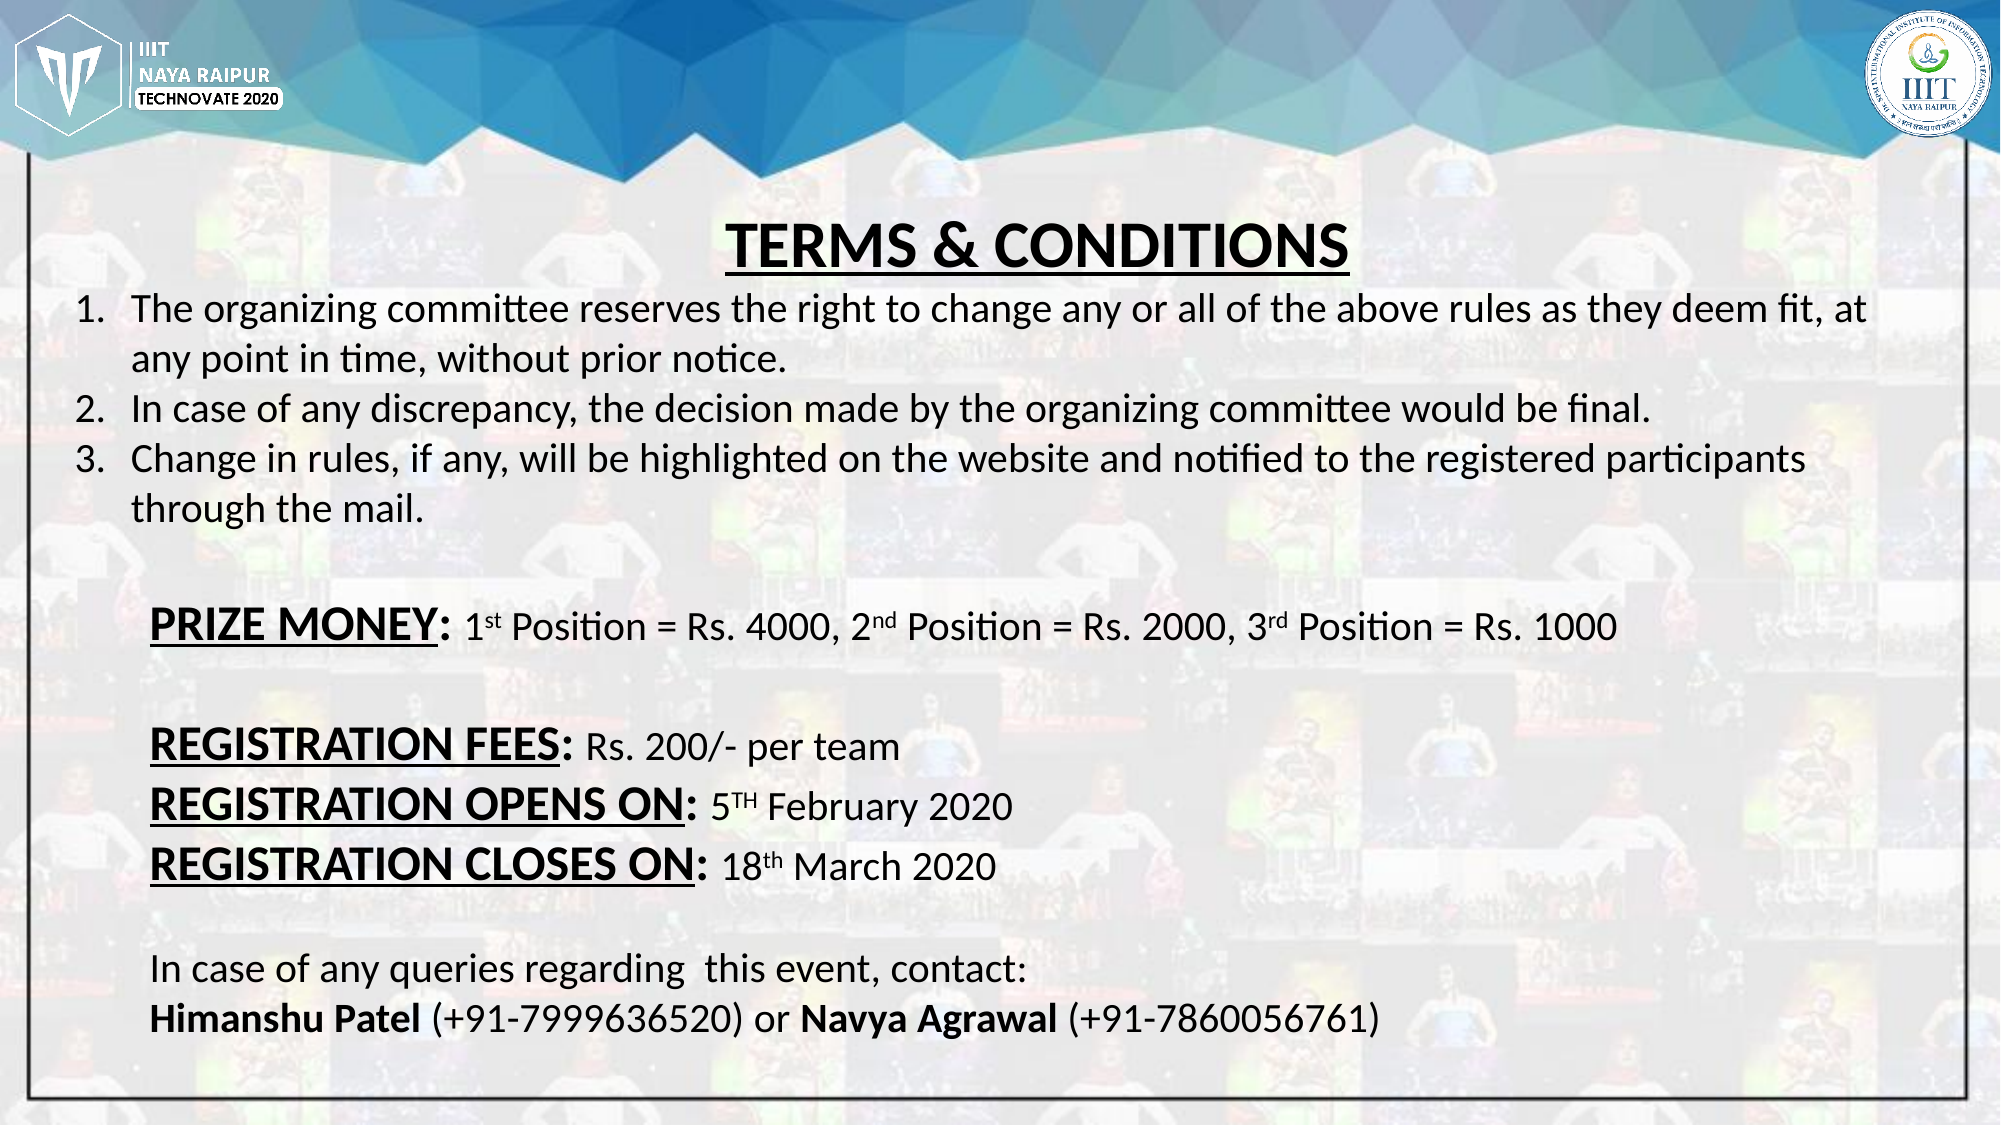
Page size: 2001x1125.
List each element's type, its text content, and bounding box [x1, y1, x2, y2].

picture [0, 0, 2001, 1125]
text_box TERMS & CONDITIONS The organizing committee reserves the right to change any or all of the above rules as they deem fit, at any point in time, without prior notice. In case of any discrepancy, the decision made by the organizing committee would be final. Change in rules, if any, will be highlighted on the website and notified to the registered participants through the mail. PRIZE MONEY: 1st Position = Rs. 4000, 2nd Position = Rs. 2000, 3rd Position = Rs. 1000 REGISTRATION FEES: Rs. 200/- per team REGISTRATION OPENS ON: 5TH February 2020 REGISTRATION CLOSES ON: 18th March 2020 In case of any queries regarding this event, contact: Himanshu Patel (+91-7999636520) or Navya Agrawal (+91-7860056761) [59, 193, 1940, 1108]
